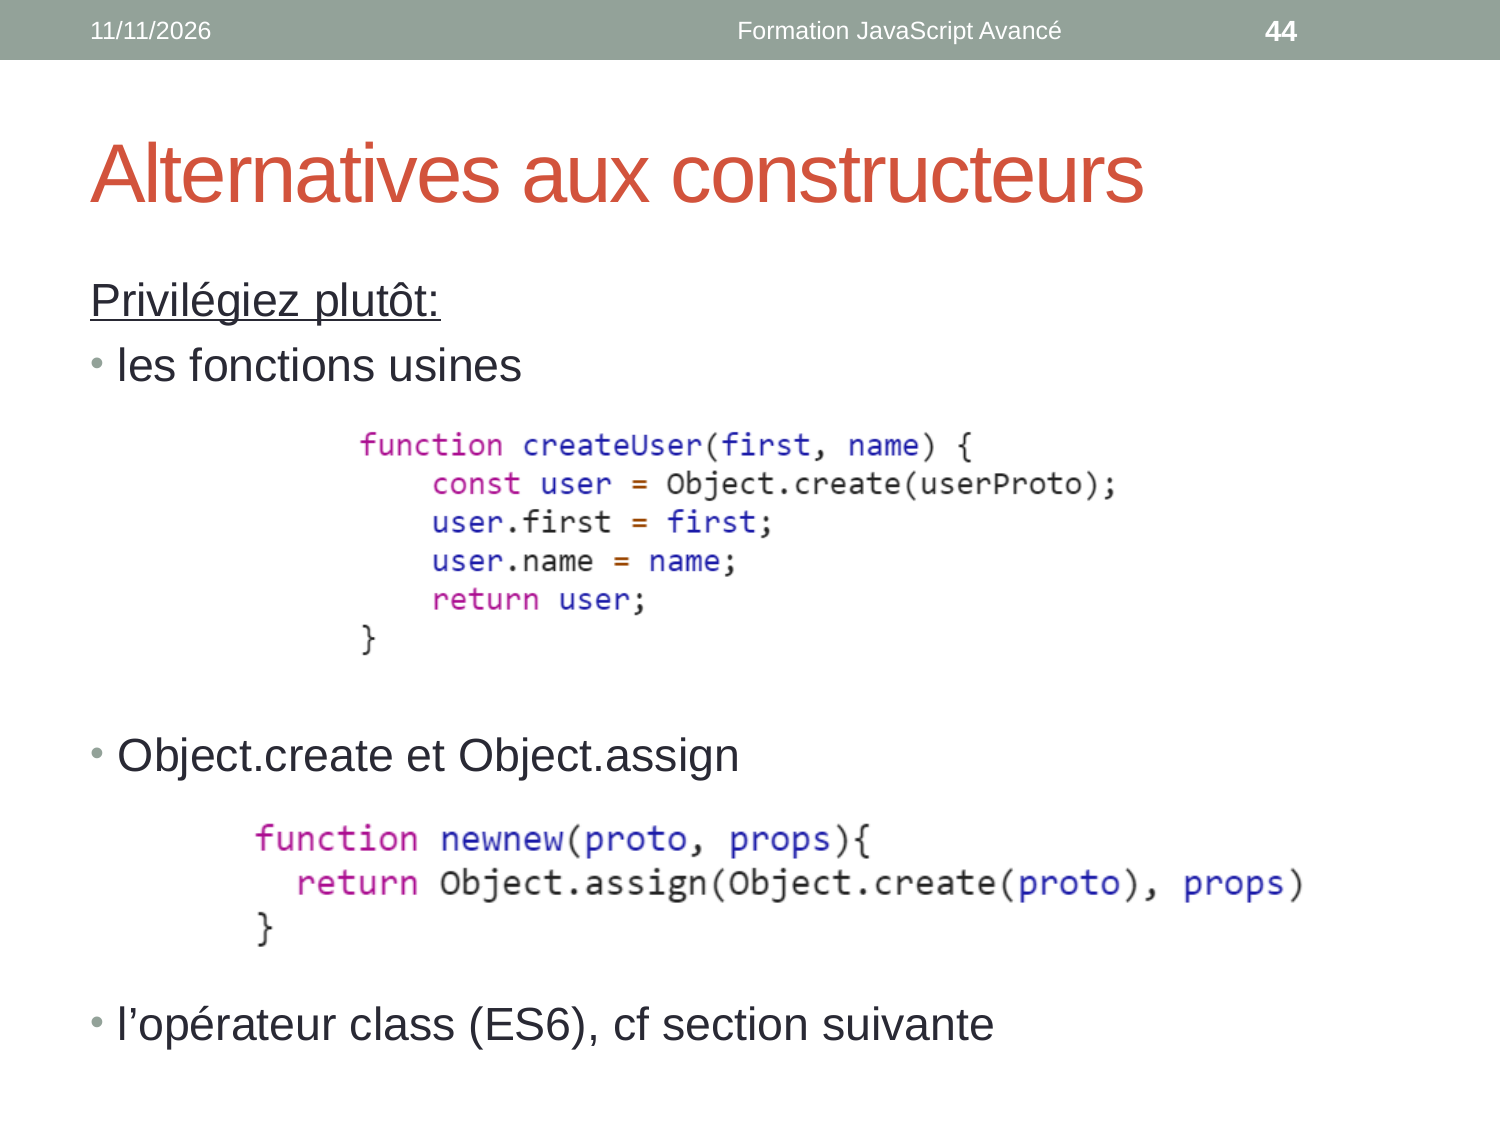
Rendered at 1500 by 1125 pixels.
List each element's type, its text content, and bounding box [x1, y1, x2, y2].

footer Formation JavaScript Avancé [562, 3, 1238, 57]
picture [336, 413, 1134, 669]
slide_number 44 [1250, 3, 1425, 57]
picture [241, 810, 1321, 958]
title Alternatives aux constructeurs [75, 87, 1425, 250]
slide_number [75, 3, 550, 57]
list Privilégiez plutôt: les fonctions usines Object.create et Object.assign l’opérateur class (ES6), cf section suivante [75, 262, 1425, 1063]
